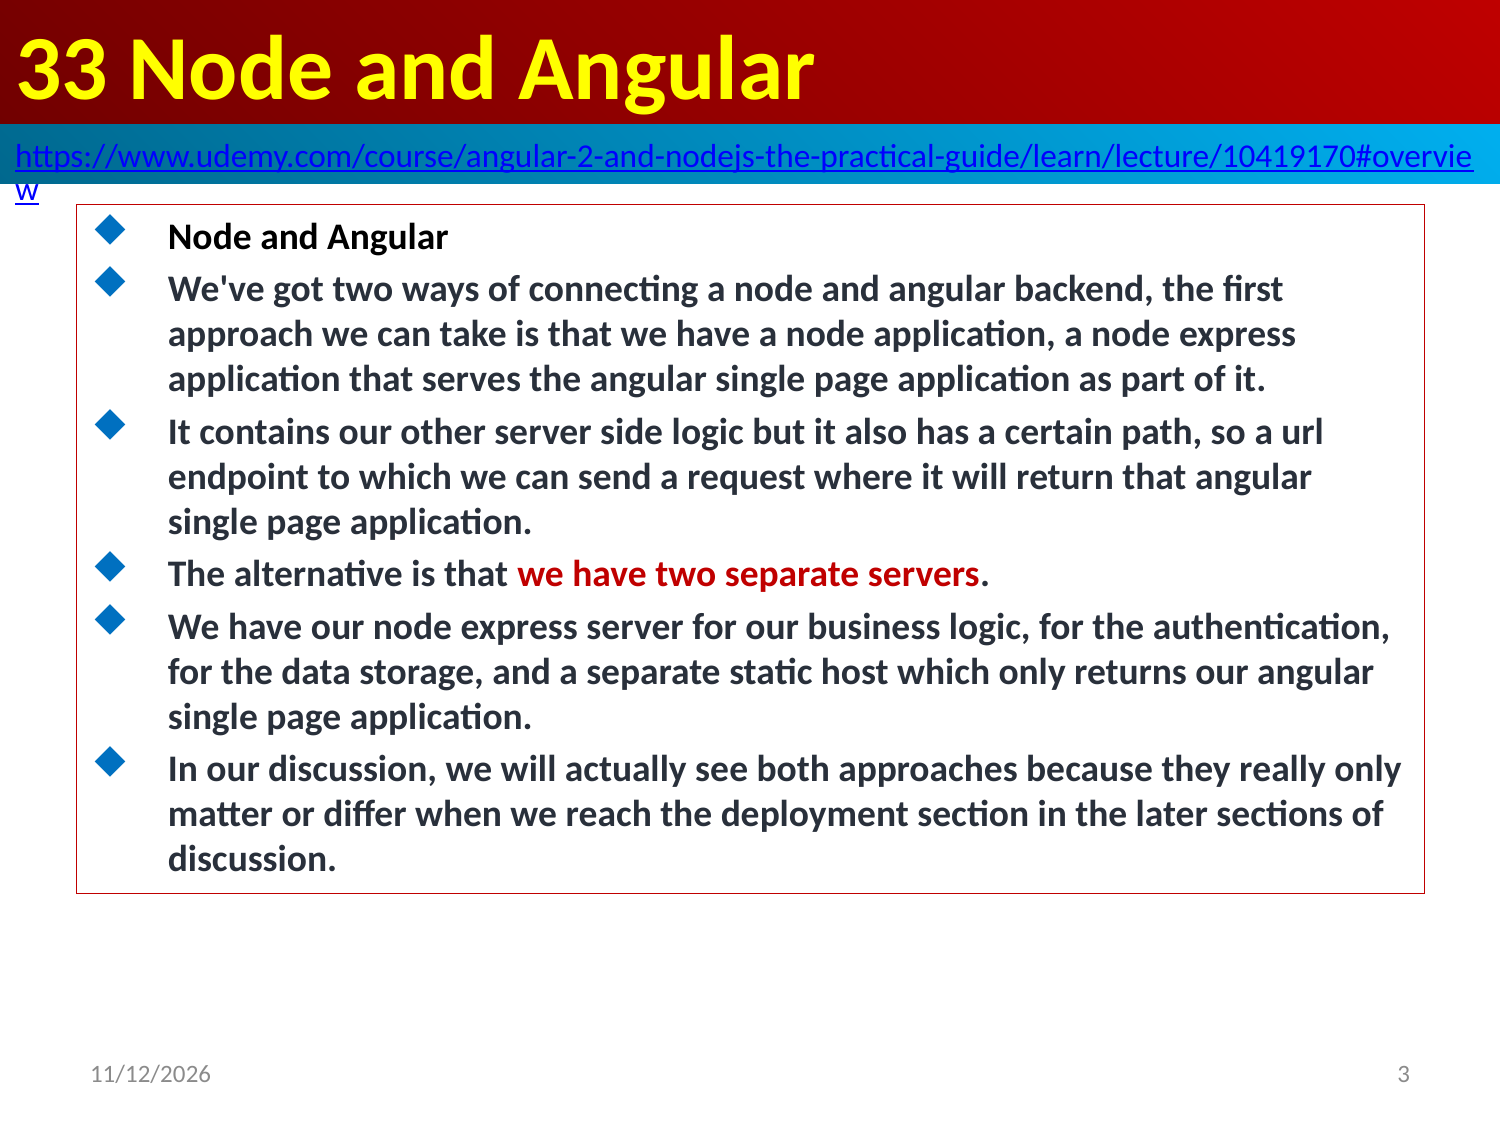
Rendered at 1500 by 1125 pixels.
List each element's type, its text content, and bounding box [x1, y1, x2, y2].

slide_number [75, 1042, 425, 1103]
slide_number 3 [1074, 1042, 1425, 1103]
title 33 Node and Angular [0, 0, 1500, 124]
subtitle Node and Angular We've got two ways of connecting a node and angular backend, the first approach we can take is that we have a node application, a node express application that serves the angular single page application as part of it. It contains our other server side logic but it also has a certain path, so a url endpoint to which we can send a request where it will return that angular single page application. The alternative is that we have two separate servers. We have our node express server for our business logic, for the authentication, for the data storage, and a separate static host which only returns our angular single page application. In our discussion, we will actually see both approaches because they really only matter or differ when we reach the deployment section in the later sections of discussion. [76, 204, 1425, 894]
text_box https://www.udemy.com/course/angular-2-and-nodejs-the-practical-guide/learn/lecture/10419170#overview [0, 124, 1500, 184]
